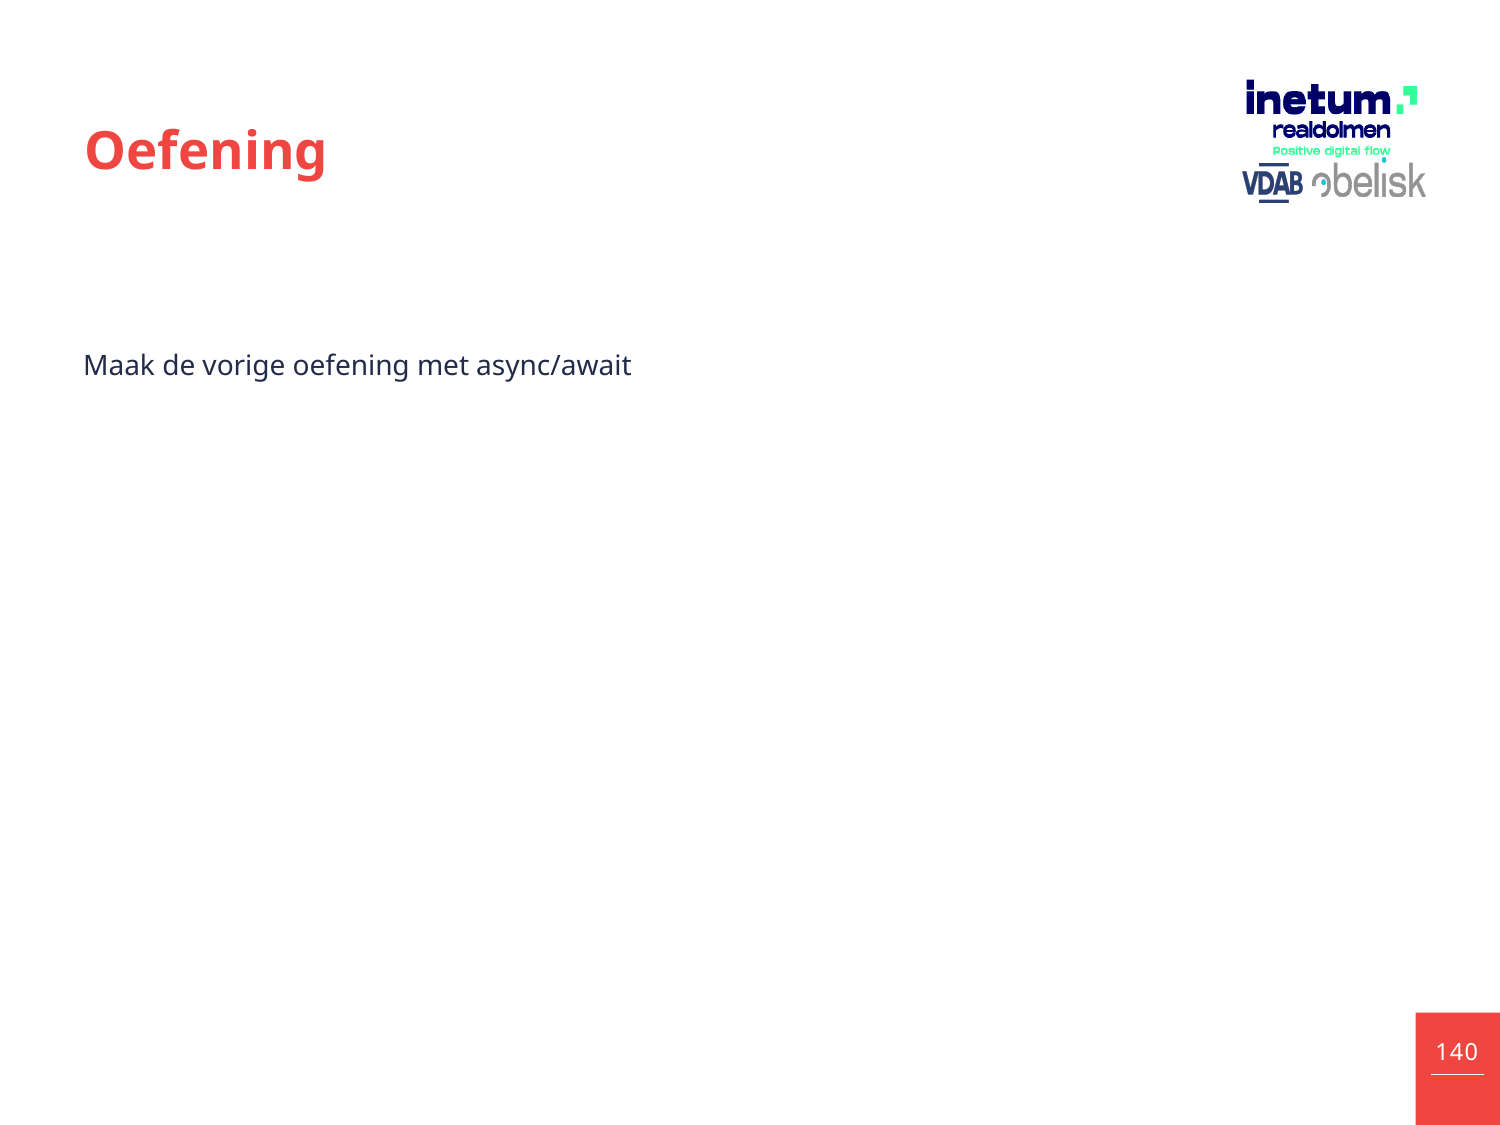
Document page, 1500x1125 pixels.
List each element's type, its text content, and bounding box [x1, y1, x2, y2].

title Oefening [83, 114, 1229, 181]
picture [1233, 52, 1431, 203]
list Maak de vorige oefening met async/await [83, 326, 1400, 542]
